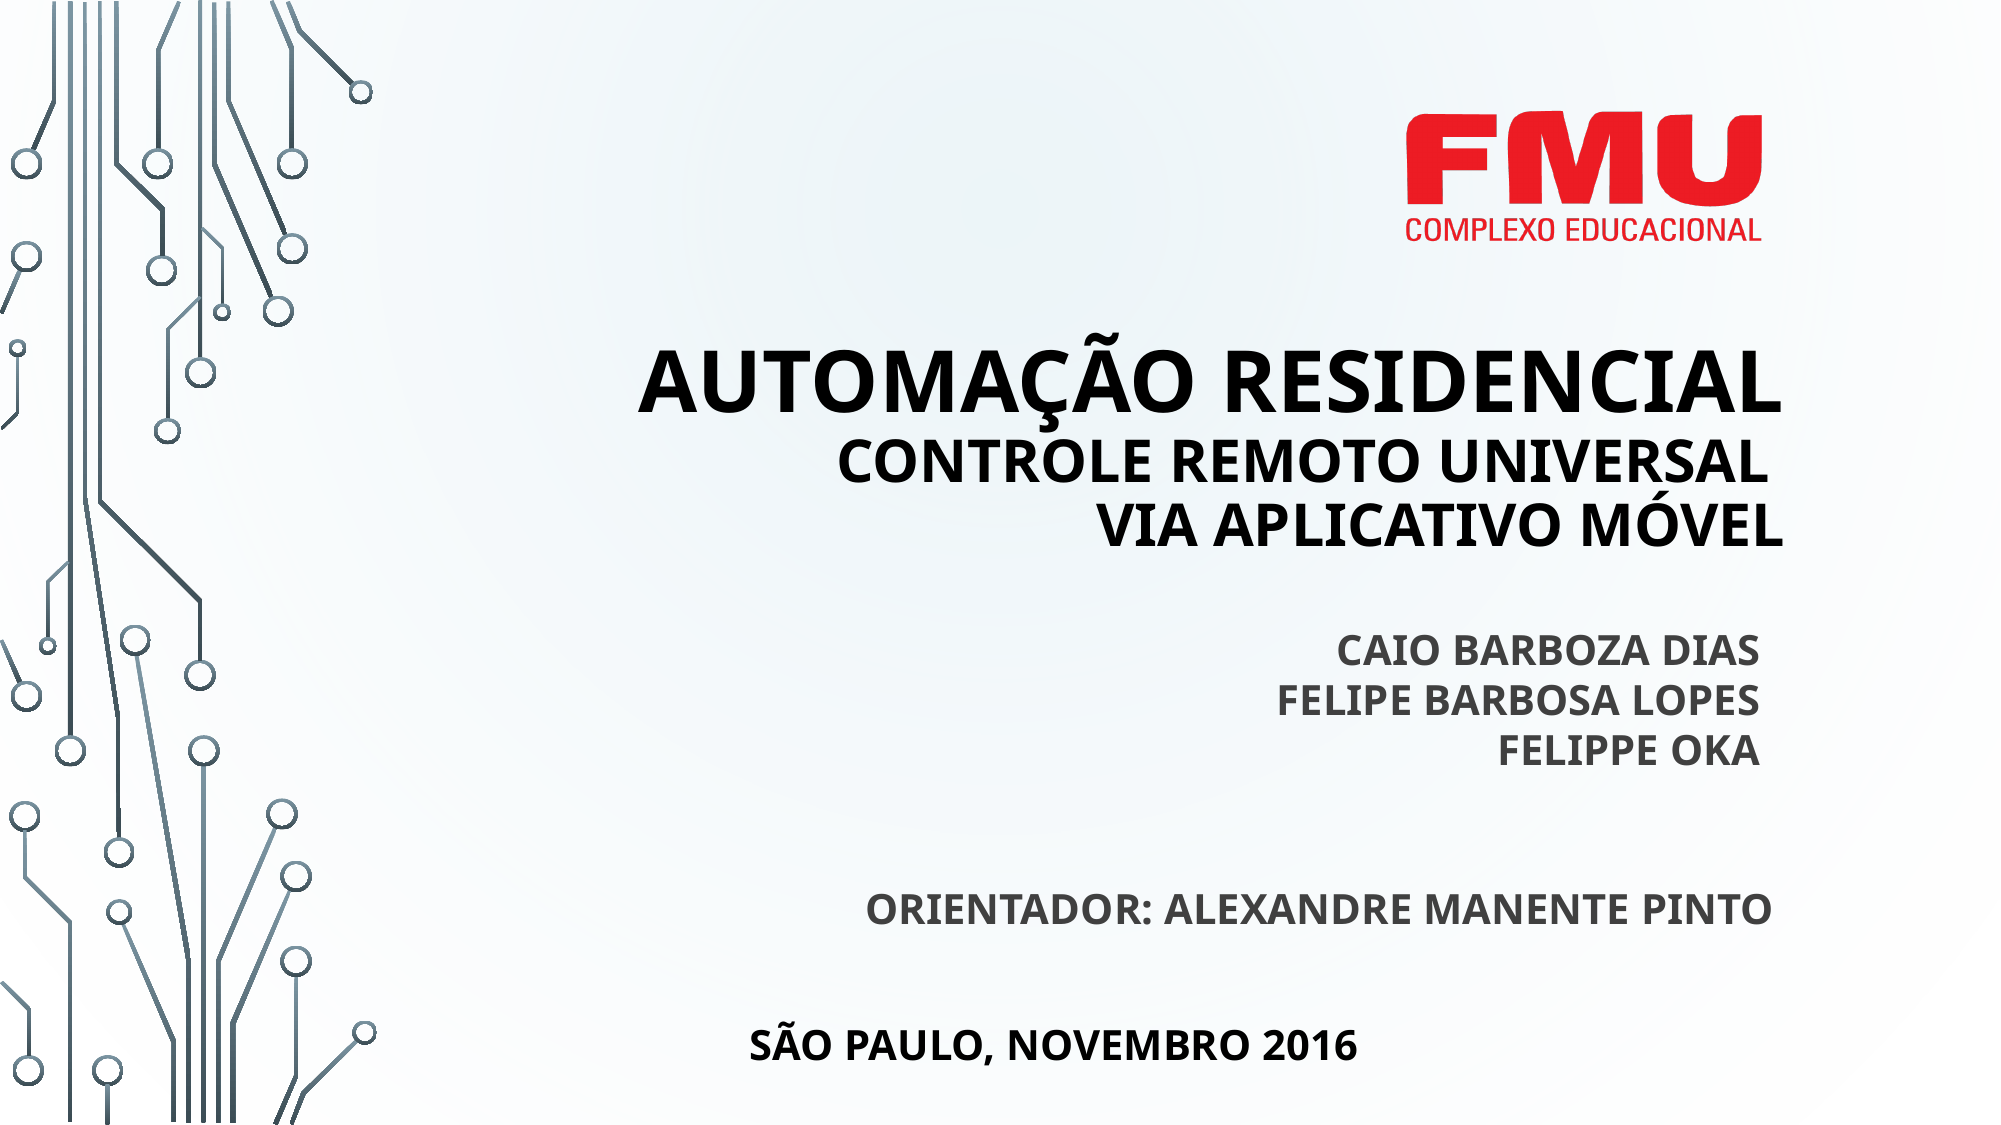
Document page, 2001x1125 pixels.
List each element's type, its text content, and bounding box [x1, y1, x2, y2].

subtitle São Paulo, novembro 2016 [332, 1011, 1775, 1089]
text_box Orientador: alexandre manente pinto [357, 875, 1800, 953]
picture [1392, 87, 1776, 262]
text_box AUTOMAÇÃO RESIDENCIAL controle remoto universal via aplicativo móvel [357, 329, 1800, 567]
text_box CAIO BARBOZA DIAS FELIPE BARBOSA LOPES FELIPPE OKA [332, 615, 1775, 842]
